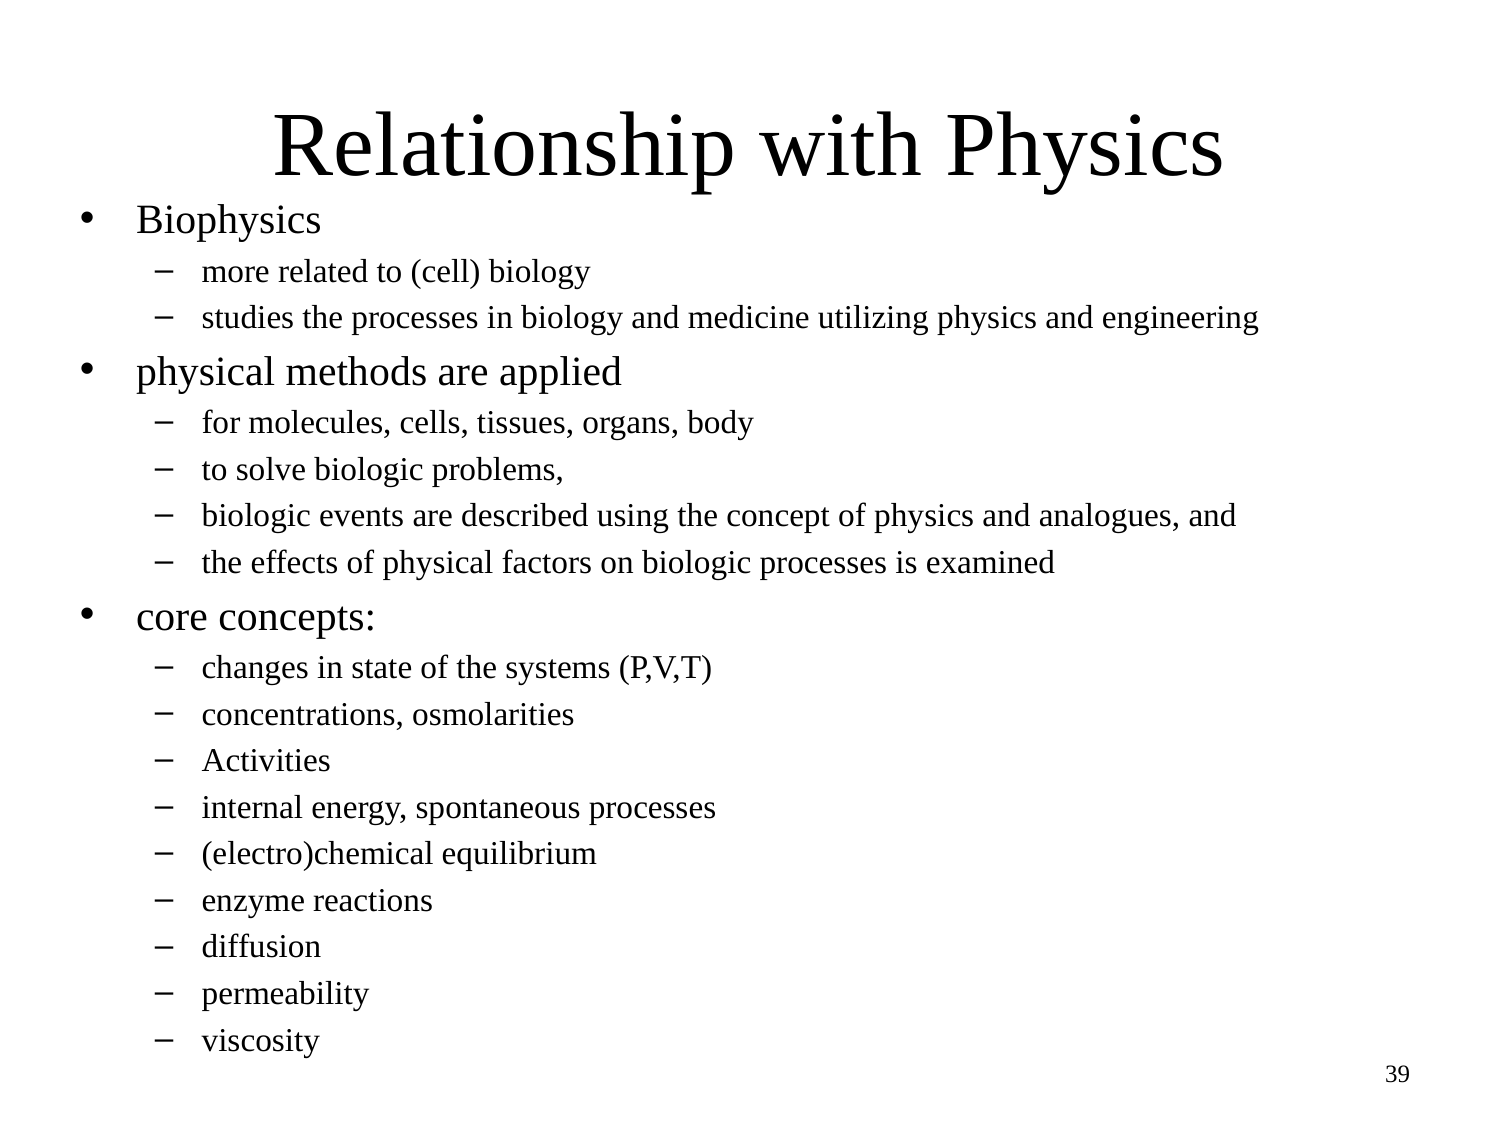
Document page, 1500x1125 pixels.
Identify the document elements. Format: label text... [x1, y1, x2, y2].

slide_number 39 [1074, 1042, 1425, 1103]
title Relationship with Physics [75, 45, 1425, 233]
list Biophysics more related to (cell) biology studies the processes in biology and medicine utilizing physics and engineering physical methods are applied for molecules, cells, tissues, organs, body to solve biologic problems, biologic events are described using the concept of physics and analogues, and the effects of physical factors on biologic processes is examined core concepts: changes in state of the systems (P,V,T) concentrations, osmolarities Activities internal energy, spontaneous processes (electro)chemical equilibrium enzyme reactions diffusion permeability viscosity [64, 184, 1424, 1102]
